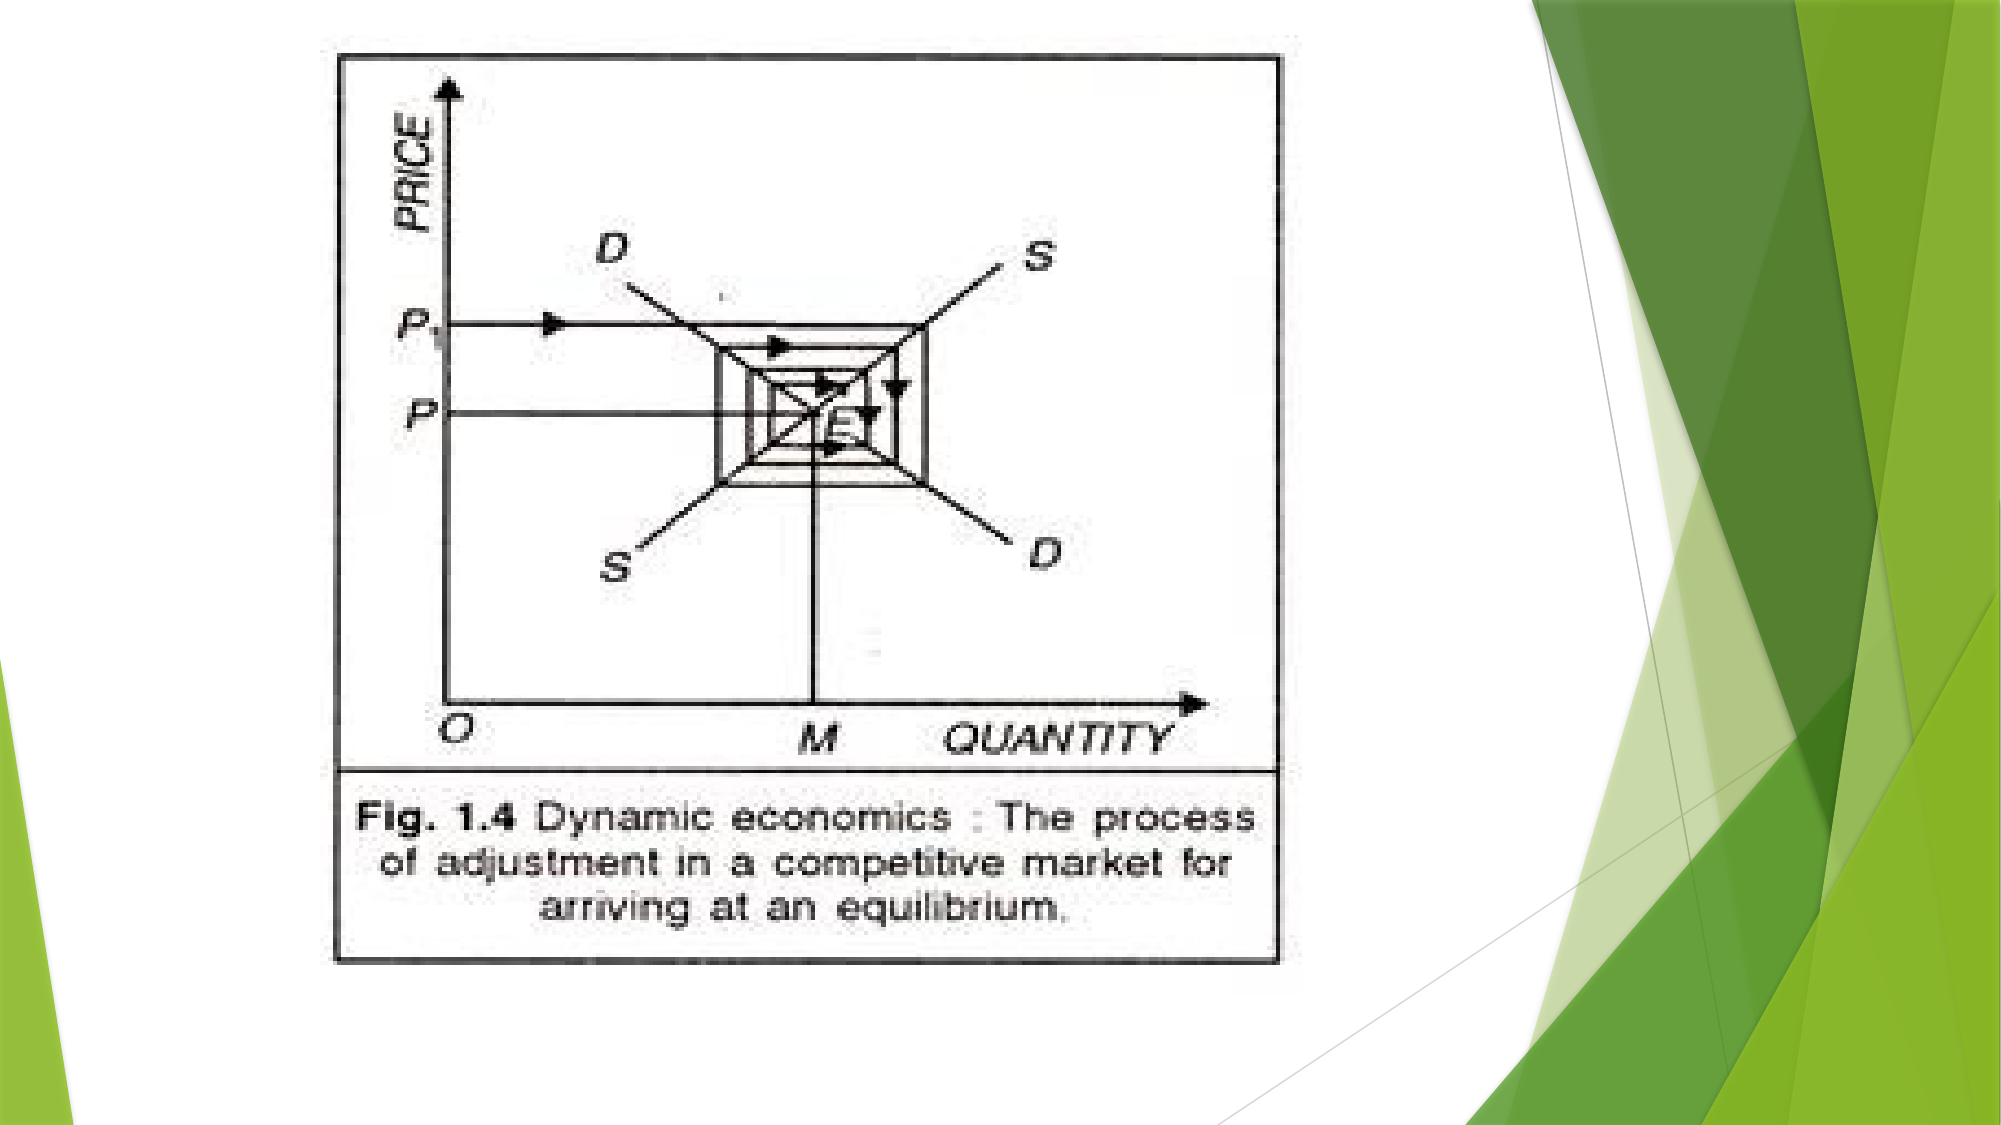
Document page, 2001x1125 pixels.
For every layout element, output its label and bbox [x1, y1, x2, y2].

list [319, 34, 1317, 995]
